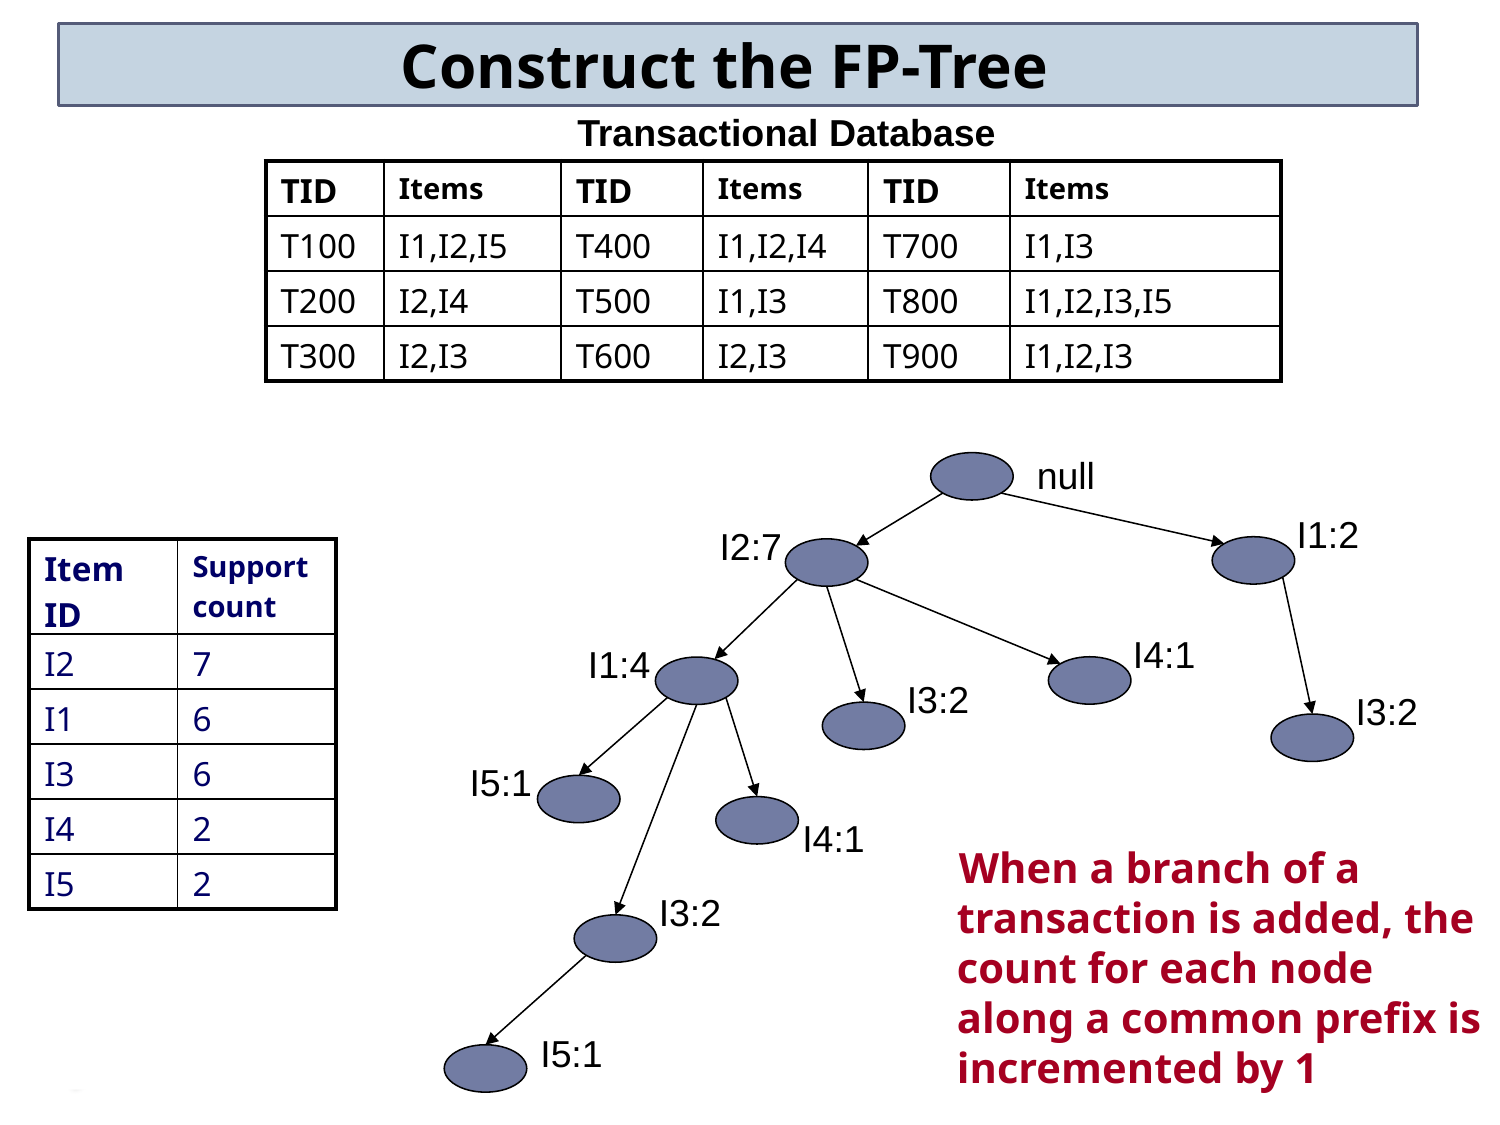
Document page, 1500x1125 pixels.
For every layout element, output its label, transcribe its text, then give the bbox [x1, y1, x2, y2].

table_cell 2 [178, 855, 334, 907]
text_box [544, 775, 609, 823]
table_header TID [869, 163, 1009, 215]
table_header TID [268, 163, 383, 215]
table_cell I1,I3 [704, 272, 867, 325]
table_cell T300 [268, 327, 383, 379]
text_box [1001, 492, 1225, 544]
table_cell T100 [268, 217, 383, 270]
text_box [1282, 576, 1313, 715]
table_cell T700 [869, 217, 1009, 270]
table_cell I1,I3 [1011, 217, 1279, 270]
table_cell T500 [562, 272, 702, 325]
table_cell T900 [869, 327, 1009, 379]
text_box I3:2 [1340, 680, 1433, 741]
table_cell I1,I2,I5 [385, 217, 560, 270]
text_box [826, 585, 864, 703]
table_header Items [385, 163, 560, 215]
text_box [1048, 656, 1131, 705]
table_cell 2 [178, 800, 334, 853]
text_box I3:2 [892, 676, 985, 729]
table_cell 6 [178, 690, 334, 743]
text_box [855, 492, 943, 547]
table_cell I4 [31, 800, 177, 853]
text_box [930, 452, 1014, 501]
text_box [725, 697, 758, 797]
text_box [822, 702, 905, 750]
text_box [587, 881, 762, 1059]
text_box I1:2 [1281, 503, 1375, 564]
text_box When a branch of a transaction is added, the count for each node along a common prefix is incremented by 1 [879, 834, 1500, 1094]
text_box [855, 578, 1061, 664]
table_cell I2,I3 [385, 327, 560, 379]
table_cell I1,I2,I3 [1011, 327, 1279, 379]
text_box I4:1 [787, 807, 880, 867]
text_box Transactional Database [562, 101, 1011, 159]
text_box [485, 954, 587, 1046]
text_box null [1022, 444, 1110, 492]
table_cell I2,I4 [385, 272, 560, 325]
text_box [1271, 714, 1354, 762]
table_cell T800 [869, 272, 1009, 325]
text_box [792, 538, 868, 587]
text_box I5:1 [525, 1023, 618, 1083]
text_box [578, 697, 668, 776]
text_box I3:2 [643, 881, 737, 942]
table_header Items [1011, 163, 1279, 215]
text_box I1:4 [573, 633, 666, 693]
table_cell I5 [31, 855, 177, 907]
text_box [661, 657, 738, 705]
table_header TID [562, 163, 702, 215]
table_cell T200 [268, 272, 383, 325]
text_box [714, 578, 798, 660]
table_cell 6 [178, 745, 334, 798]
text_box [715, 796, 792, 845]
table_cell T600 [562, 327, 702, 379]
table_header Item ID [31, 541, 177, 633]
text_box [615, 704, 698, 916]
table_cell I1 [31, 690, 177, 743]
table_cell I2 [31, 635, 177, 688]
table_cell I2,I3 [704, 327, 867, 379]
table_cell I1,I2,I4 [704, 217, 867, 270]
text_box I2:7 [704, 515, 798, 576]
text_box [444, 1045, 525, 1093]
table_cell I3 [31, 745, 177, 798]
text_box I5:1 [454, 751, 548, 812]
title Construct the FP-Tree [49, 30, 1400, 109]
table_header Support count [178, 541, 334, 633]
table_cell 7 [178, 635, 334, 688]
text_box [1212, 536, 1295, 585]
table_header Items [704, 163, 867, 215]
table_cell I1,I2,I3,I5 [1011, 272, 1279, 325]
text_box I4:1 [1118, 623, 1211, 684]
text_box [53, 881, 609, 1059]
text_box [574, 915, 657, 963]
table_cell T400 [562, 217, 702, 270]
